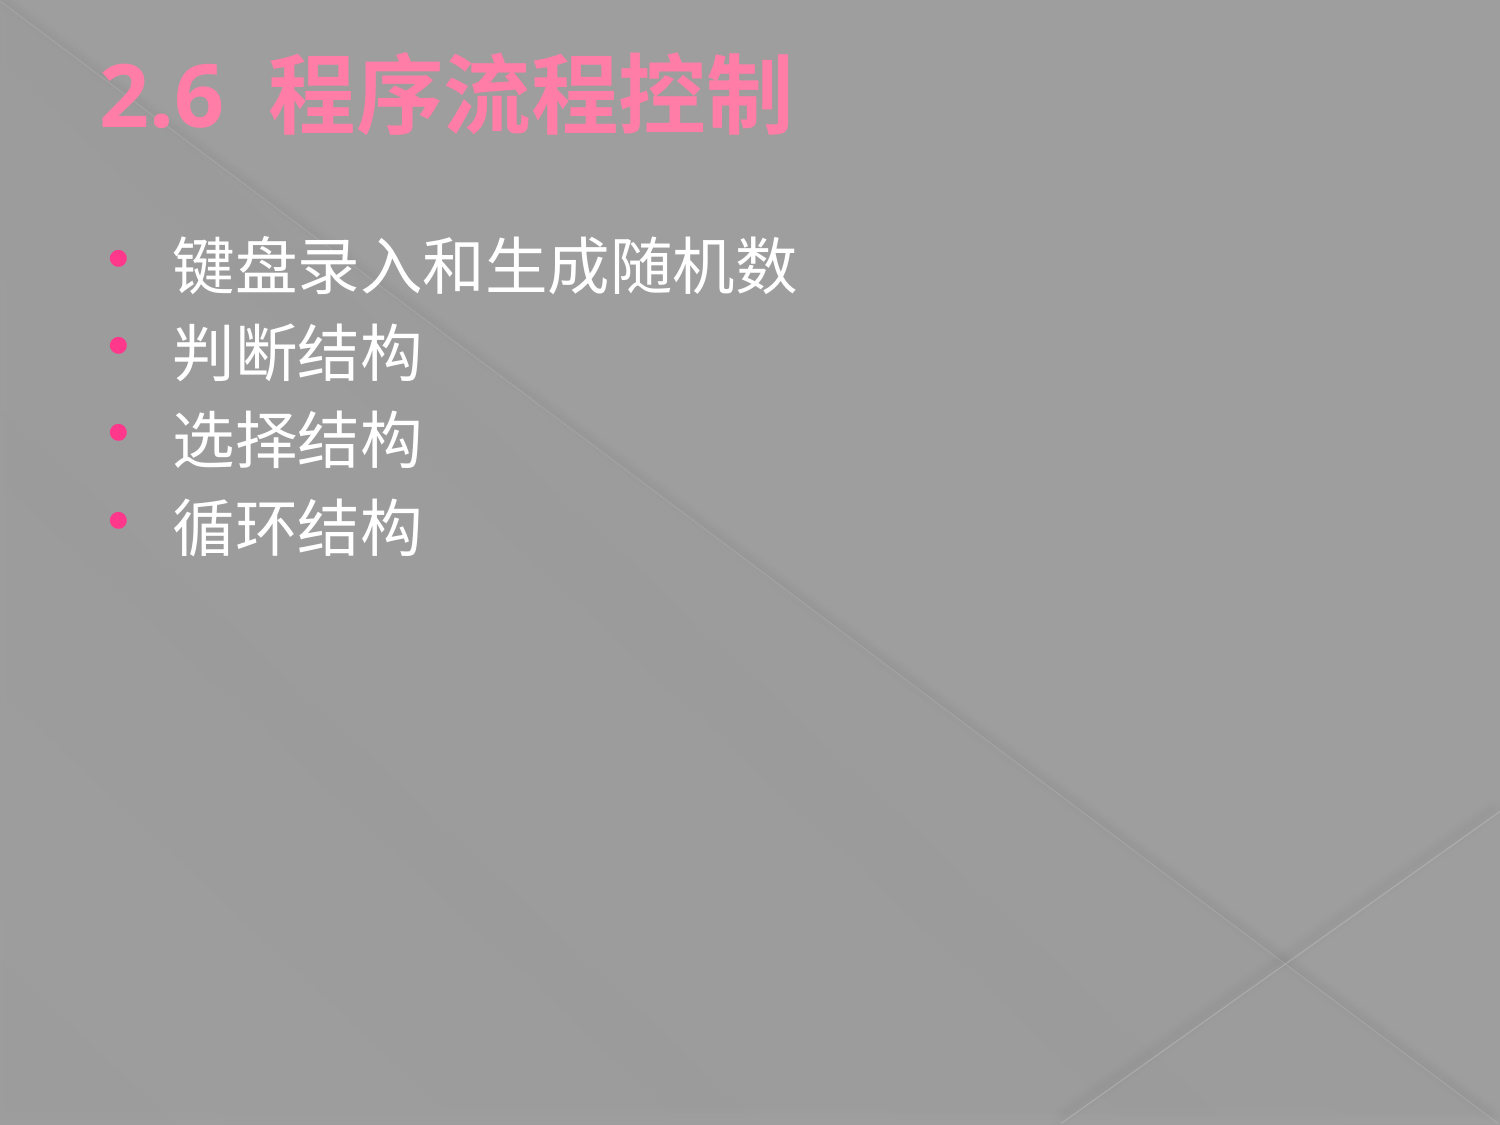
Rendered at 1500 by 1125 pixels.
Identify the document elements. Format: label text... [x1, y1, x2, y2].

title 2.6 程序流程控制 [5, 19, 1269, 167]
list 键盘录入和生成随机数 判断结构 选择结构 循环结构 [83, 218, 1500, 999]
